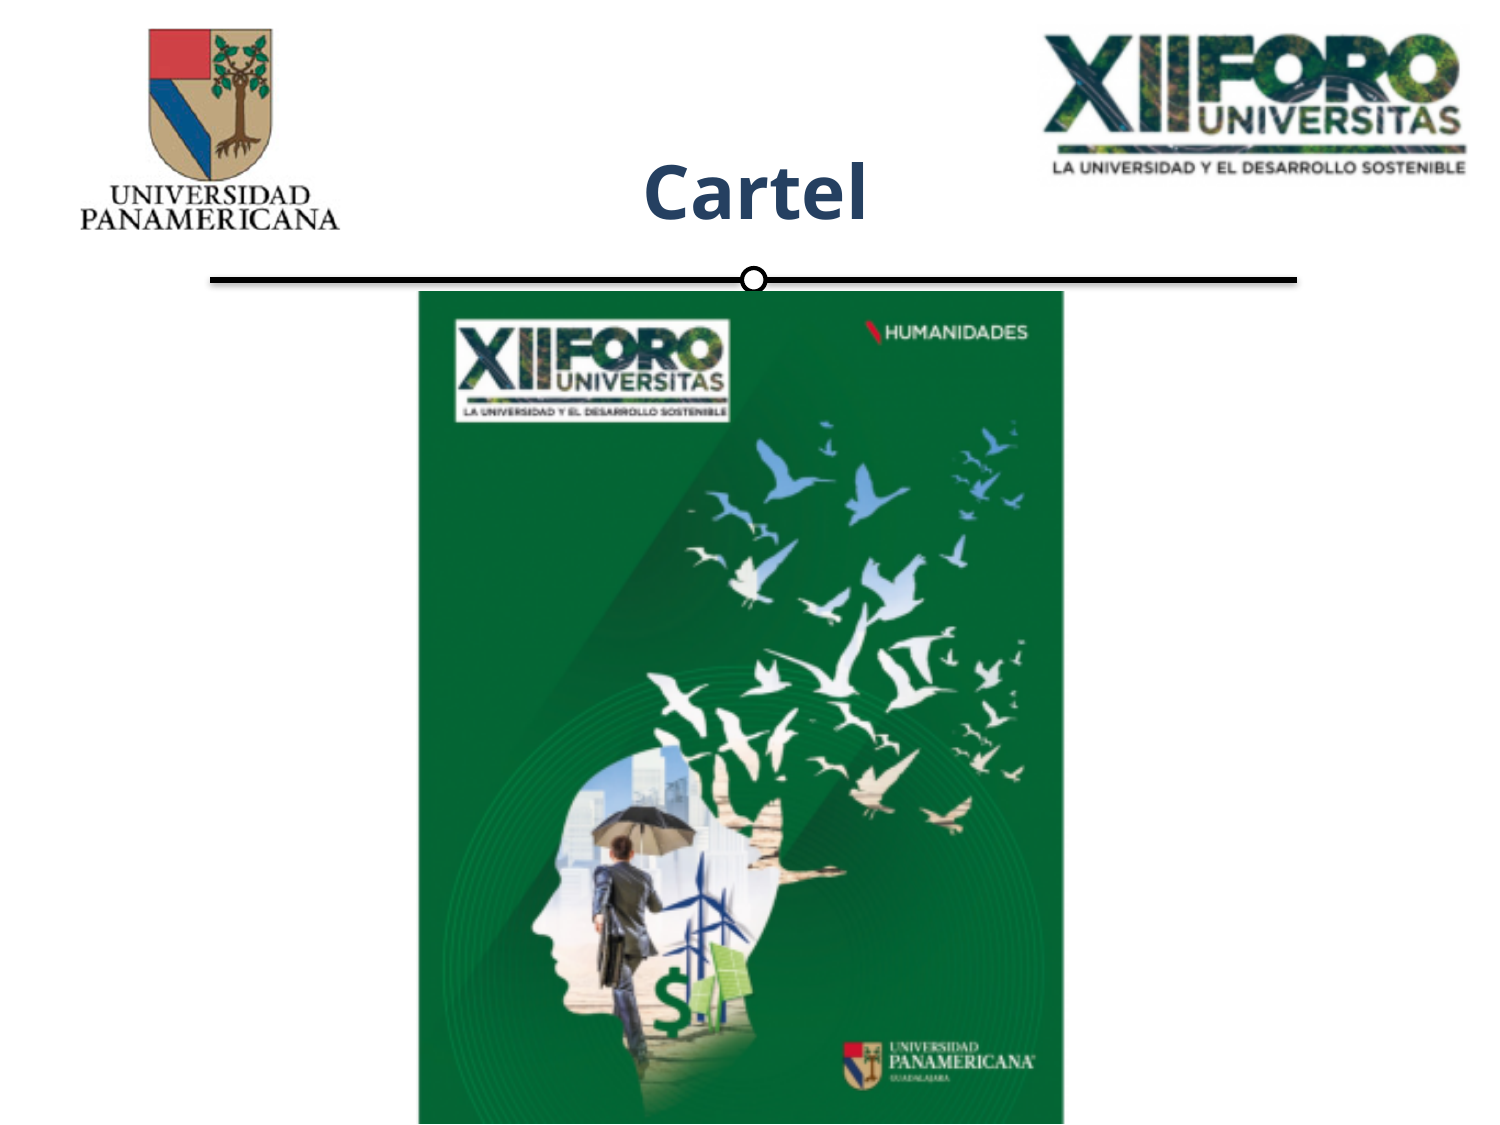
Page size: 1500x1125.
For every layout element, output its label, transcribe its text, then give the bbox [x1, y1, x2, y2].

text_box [210, 267, 1298, 292]
picture [1029, 24, 1477, 187]
text_box Cartel [245, 136, 1286, 242]
picture [80, 28, 341, 230]
picture [414, 291, 1070, 1124]
